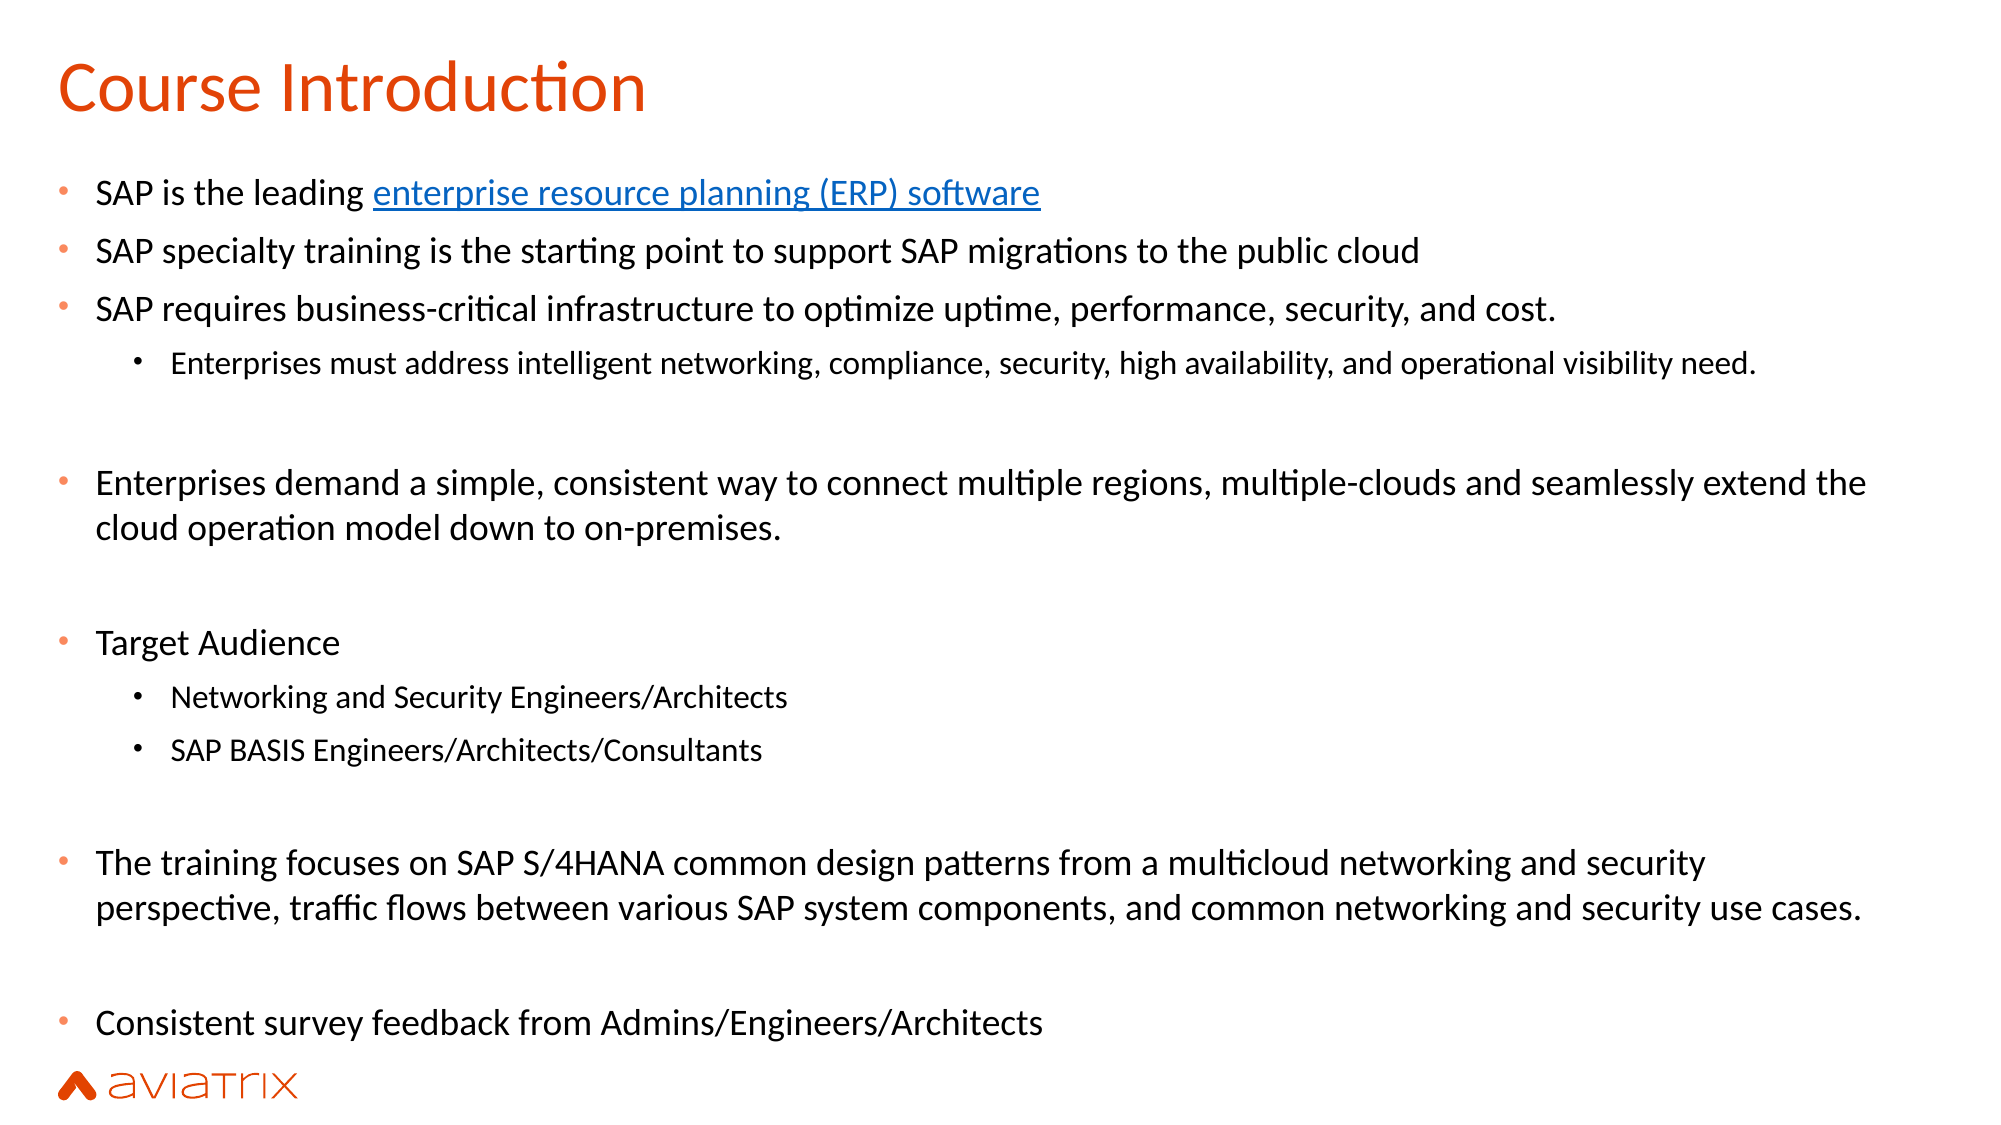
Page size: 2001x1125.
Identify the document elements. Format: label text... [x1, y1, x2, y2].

list SAP is the leading enterprise resource planning (ERP) software SAP specialty training is the starting point to support SAP migrations to the public cloud SAP requires business-critical infrastructure to optimize uptime, performance, security, and cost. Enterprises must address intelligent networking, compliance, security, high availability, and operational visibility need. Enterprises demand a simple, consistent way to connect multiple regions, multiple-clouds and seamlessly extend the cloud operation model down to on-premises. Target Audience Networking and Security Engineers/Architects SAP BASIS Engineers/Architects/Consultants The training focuses on SAP S/4HANA common design patterns from a multicloud networking and security perspective, traffic flows between various SAP system components, and common networking and security use cases. Consistent survey feedback from Admins/Engineers/Architects [43, 160, 1915, 1009]
title Course Introduction [43, 40, 1915, 137]
